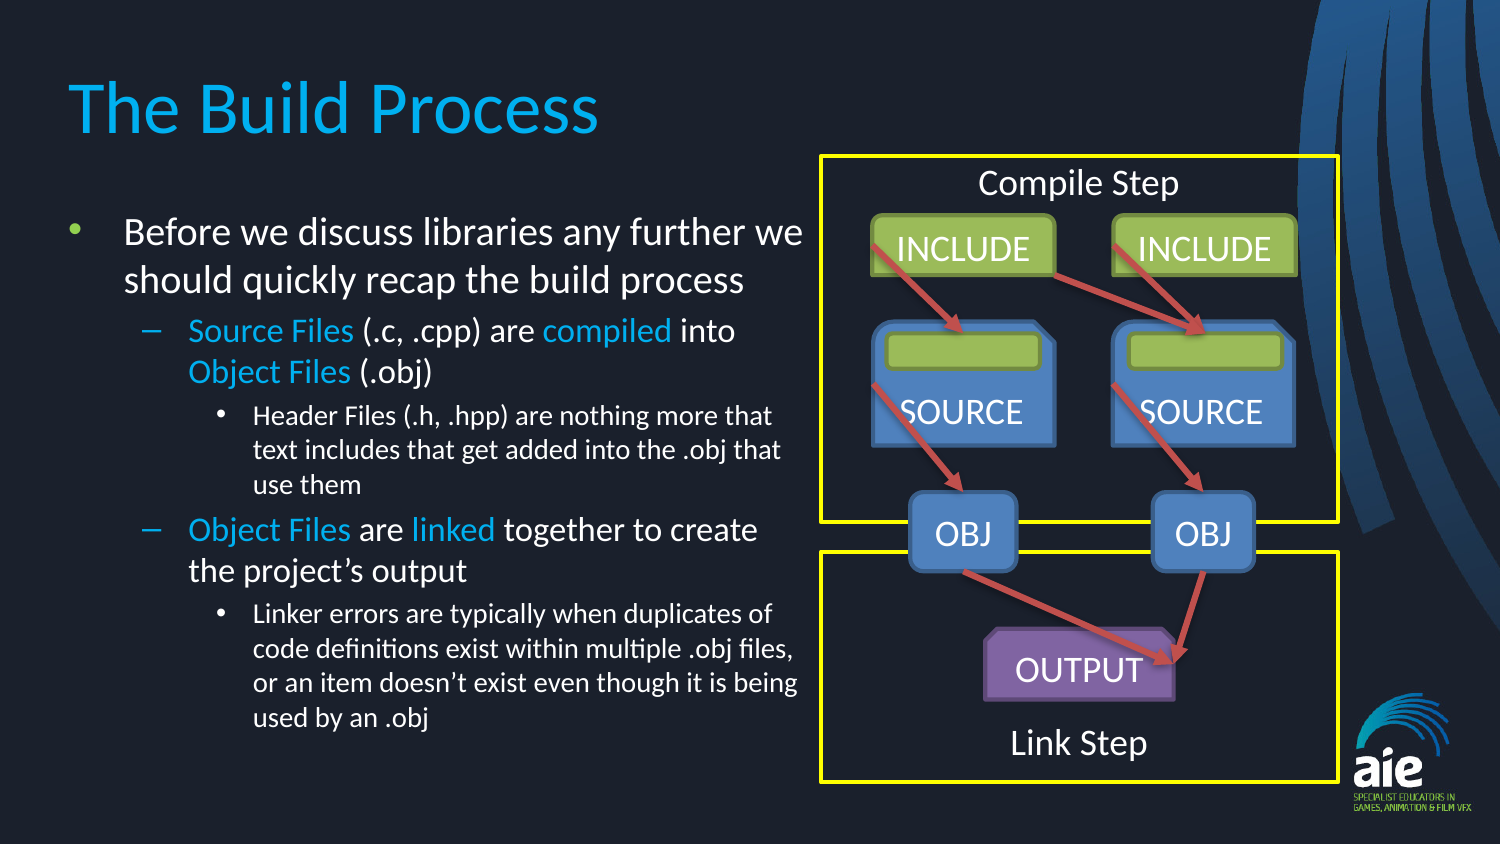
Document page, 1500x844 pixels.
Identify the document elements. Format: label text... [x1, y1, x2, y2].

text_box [820, 149, 1339, 783]
title The Build Process [53, 33, 1425, 175]
list Before we discuss libraries any further we should quickly recap the build process Source Files (.c, .cpp) are compiled into Object Files (.obj) Header Files (.h, .hpp) are nothing more that text includes that get added into the .obj that use them Object Files are linked together to create the project’s output Linker errors are typically when duplicates of code definitions exist within multiple .obj files, or an item doesn’t exist even though it is being used by an .obj [53, 197, 815, 753]
picture [0, 0, 1500, 844]
